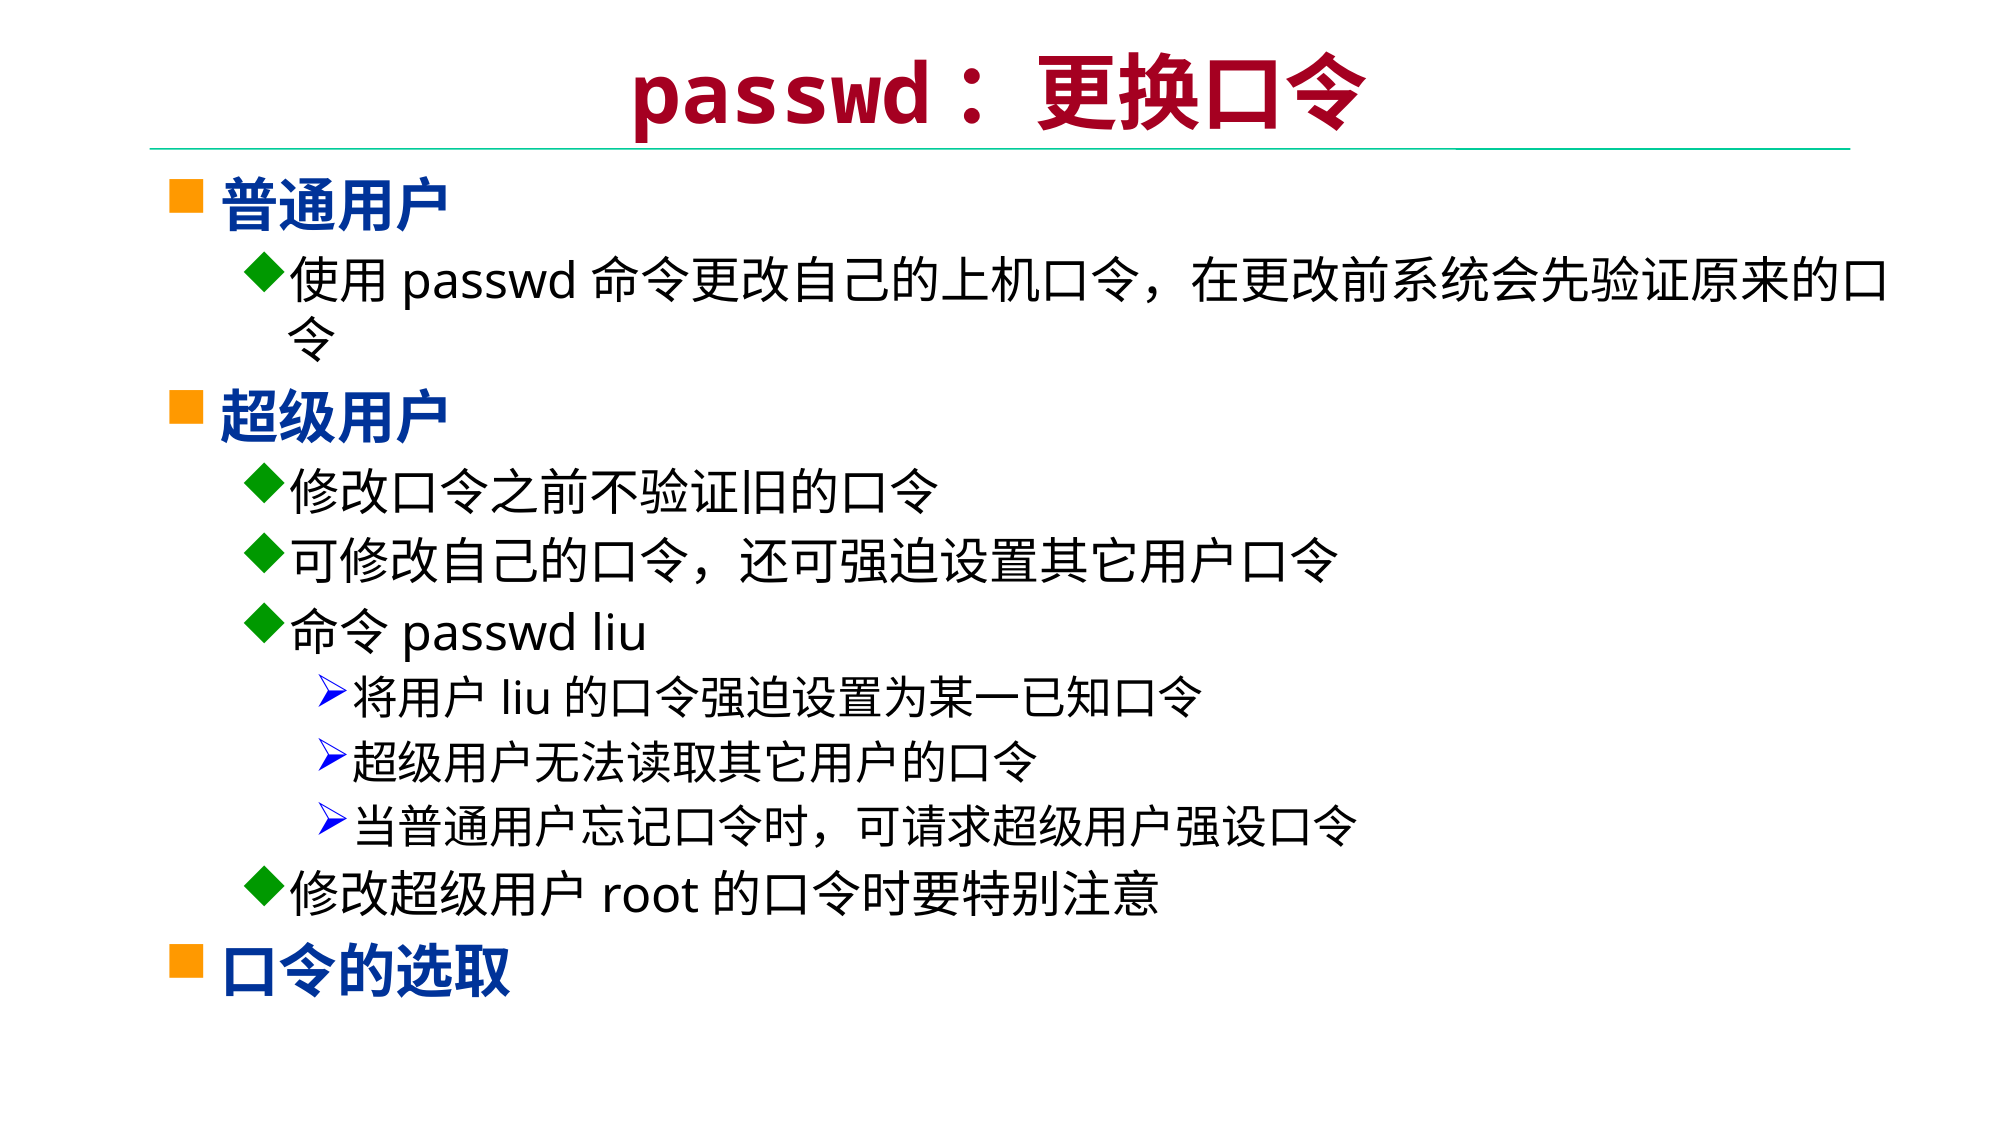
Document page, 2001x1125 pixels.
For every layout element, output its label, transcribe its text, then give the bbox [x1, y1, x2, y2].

title passwd：更换口令 [149, 31, 1850, 150]
list 普通用户 使用passwd命令更改自己的上机口令，在更改前系统会先验证原来的口令 超级用户 修改口令之前不验证旧的口令 可修改自己的口令，还可强迫设置其它用户口令 命令passwd liu 将用户liu的口令强迫设置为某一已知口令 超级用户无法读取其它用户的口令 当普通用户忘记口令时，可请求超级用户强设口令 修改超级用户root的口令时要特别注意 口令的选取 [149, 160, 1945, 1071]
